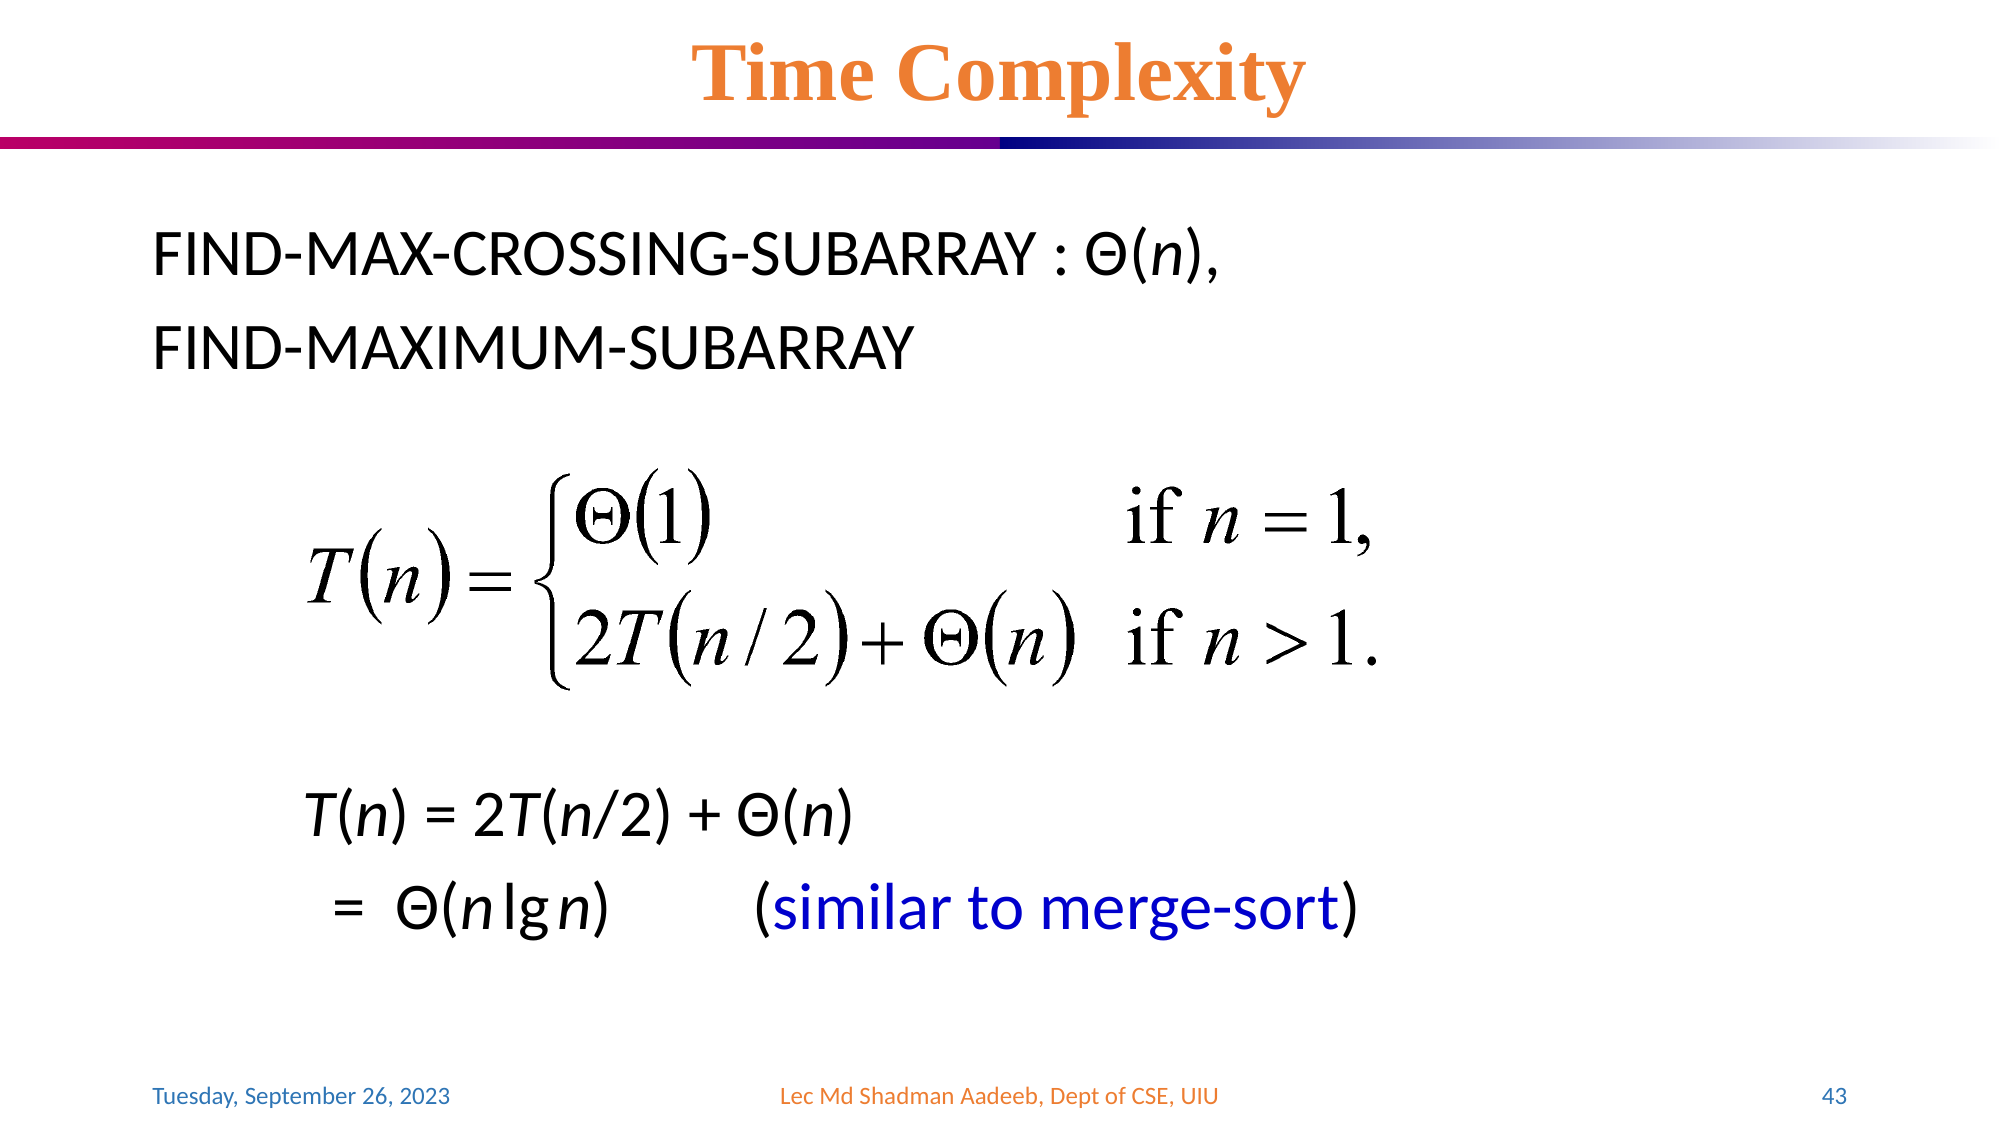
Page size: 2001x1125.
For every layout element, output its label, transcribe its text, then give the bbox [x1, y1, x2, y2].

list FIND-MAX-CROSSING-SUBARRAY : Θ(n), FIND-MAXIMUM-SUBARRAY T(n) = 2T(n/2) + Θ(n) = Θ(n lg n) (similar to merge-sort) [137, 201, 1863, 1014]
slide_number 43 [1412, 1065, 1863, 1125]
picture [294, 459, 1393, 704]
title Time Complexity [137, 24, 1863, 124]
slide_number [137, 1065, 588, 1125]
footer Lec Md Shadman Aadeeb, Dept of CSE, UIU [662, 1065, 1338, 1125]
